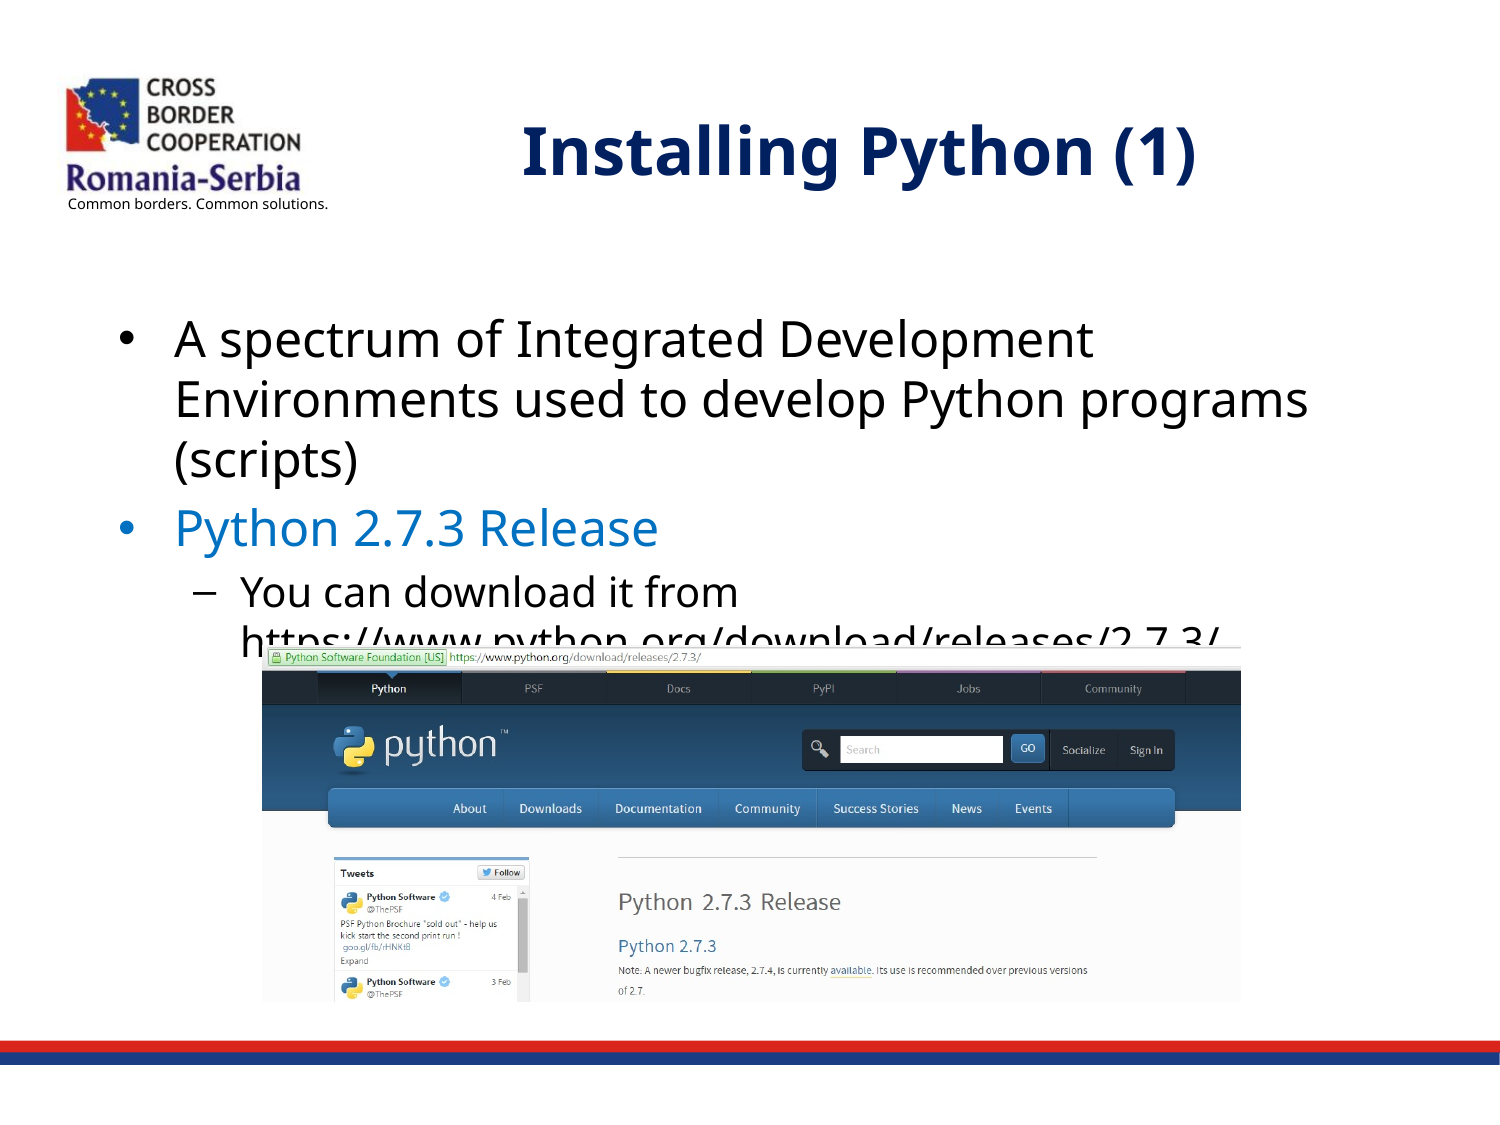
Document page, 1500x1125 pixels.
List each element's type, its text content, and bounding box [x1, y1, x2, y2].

picture [262, 645, 1241, 1002]
title Installing Python (1) [328, 66, 1392, 232]
list A spectrum of Integrated Development Environments used to develop Python programs (scripts) Python 2.7.3 Release You can download it from https://www.python.org/download/releases/2.7.3/ [102, 299, 1398, 1035]
picture [41, 60, 325, 209]
